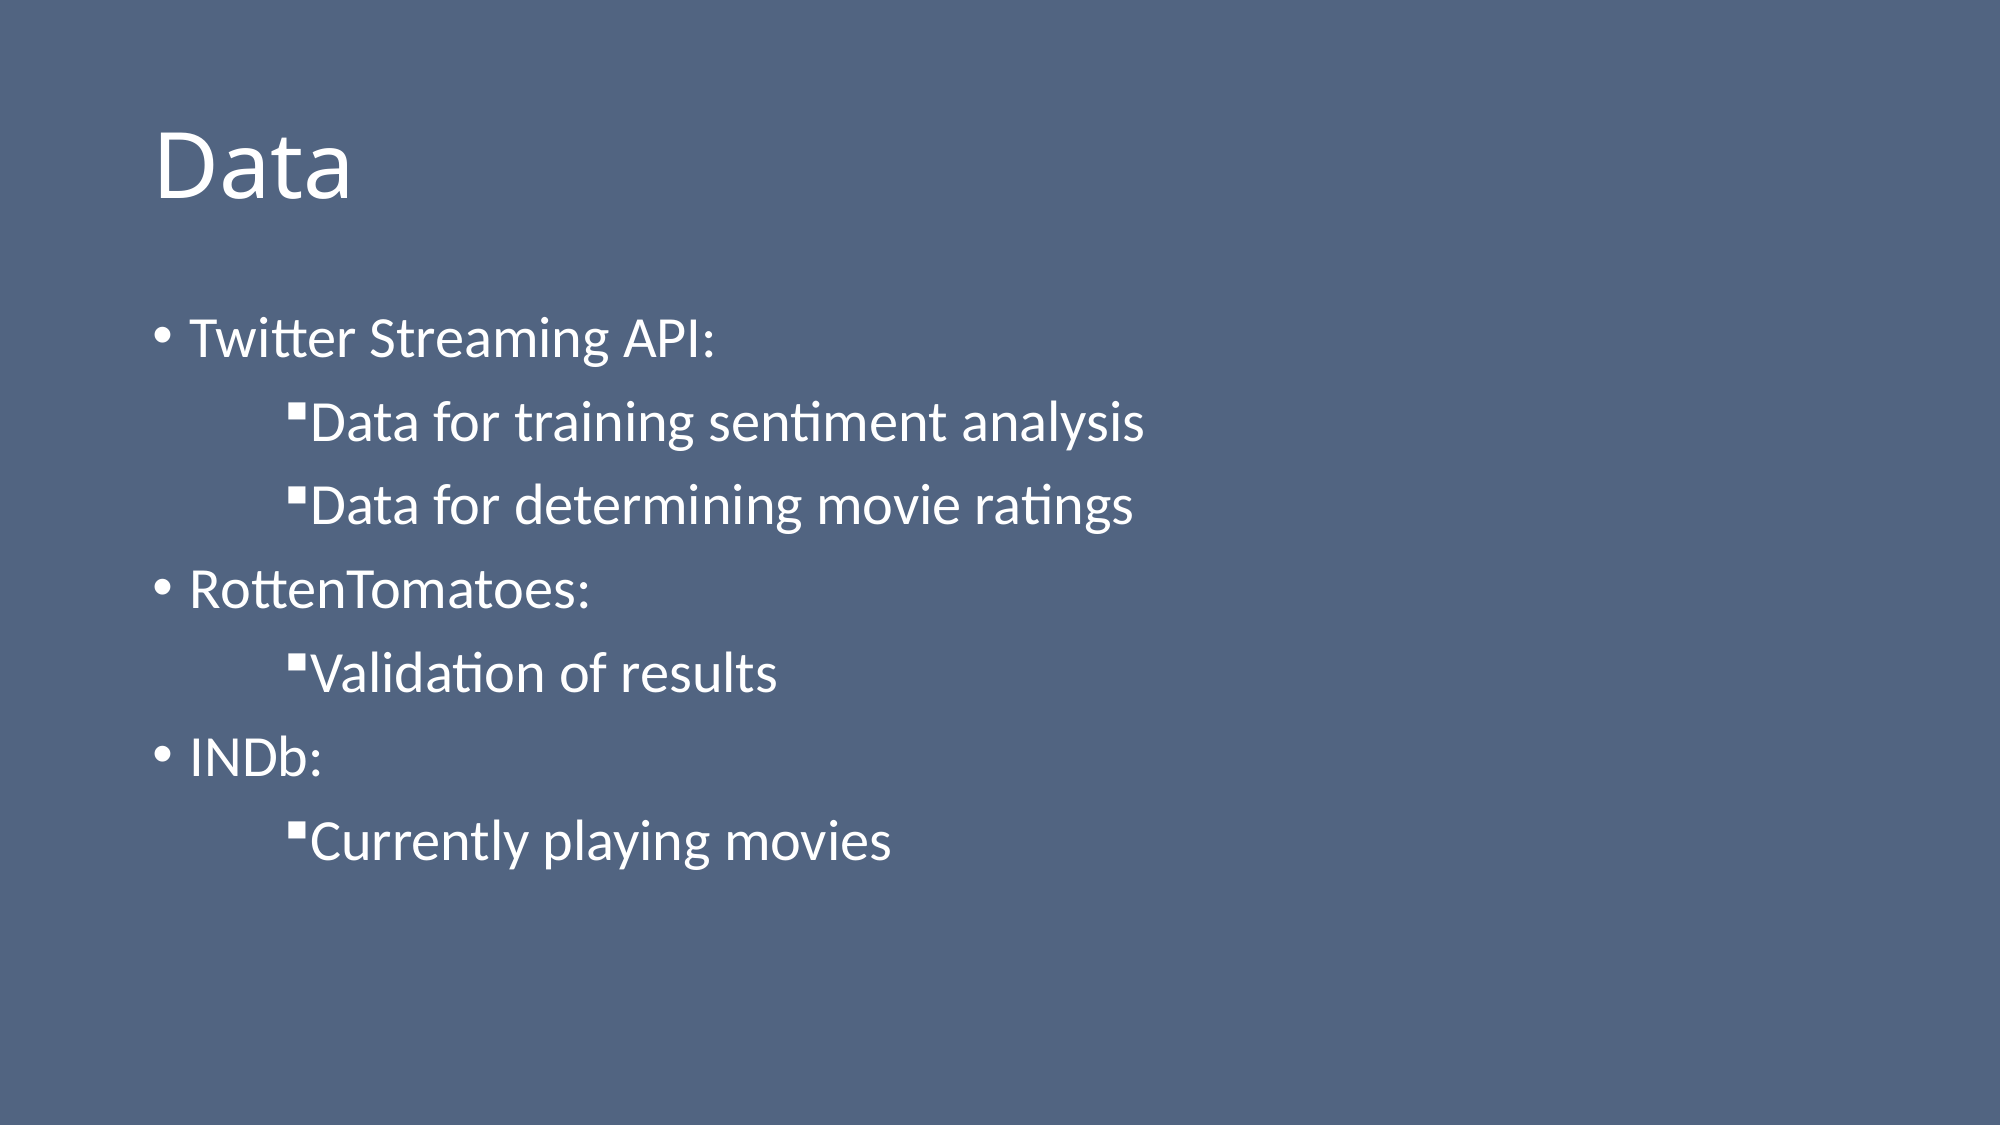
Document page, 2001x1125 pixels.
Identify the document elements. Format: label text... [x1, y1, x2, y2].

title Data [137, 59, 1863, 278]
list Twitter Streaming API: Data for training sentiment analysis Data for determining movie ratings RottenTomatoes: Validation of results INDb: Currently playing movies [137, 299, 1863, 1014]
